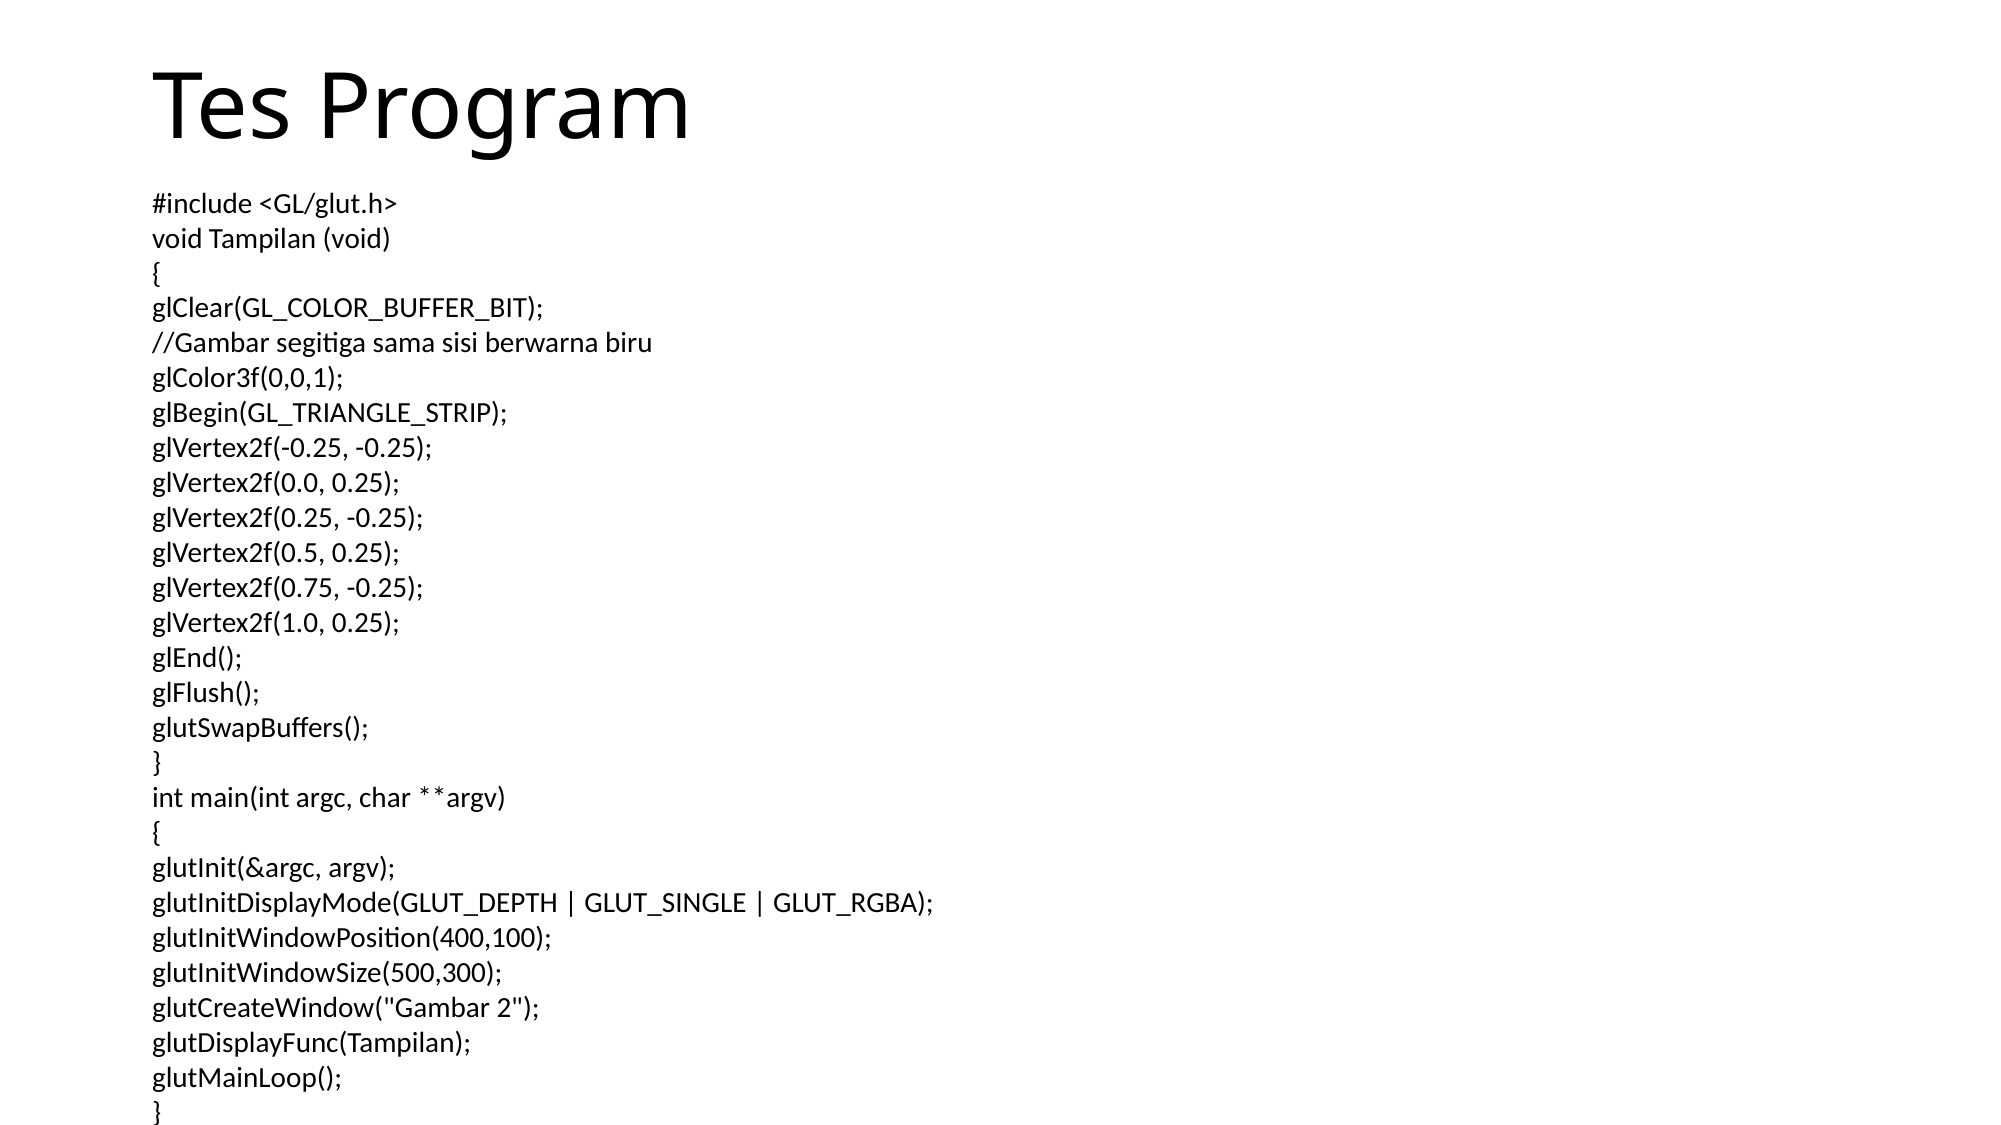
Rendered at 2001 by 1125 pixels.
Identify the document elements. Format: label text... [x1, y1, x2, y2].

text_box #include <GL/glut.h> void Tampilan (void) { glClear(GL_COLOR_BUFFER_BIT); //Gambar segitiga sama sisi berwarna biru glColor3f(0,0,1); glBegin(GL_TRIANGLE_STRIP); glVertex2f(-0.25, -0.25); glVertex2f(0.0, 0.25); glVertex2f(0.25, -0.25); glVertex2f(0.5, 0.25); glVertex2f(0.75, -0.25); glVertex2f(1.0, 0.25); glEnd(); glFlush(); glutSwapBuffers(); } int main(int argc, char **argv) { glutInit(&argc, argv); glutInitDisplayMode(GLUT_DEPTH | GLUT_SINGLE | GLUT_RGBA); glutInitWindowPosition(400,100); glutInitWindowSize(500,300); glutCreateWindow("Gambar 2"); glutDisplayFunc(Tampilan); glutMainLoop(); } [137, 176, 1396, 1125]
title Tes Program [137, 41, 1863, 177]
